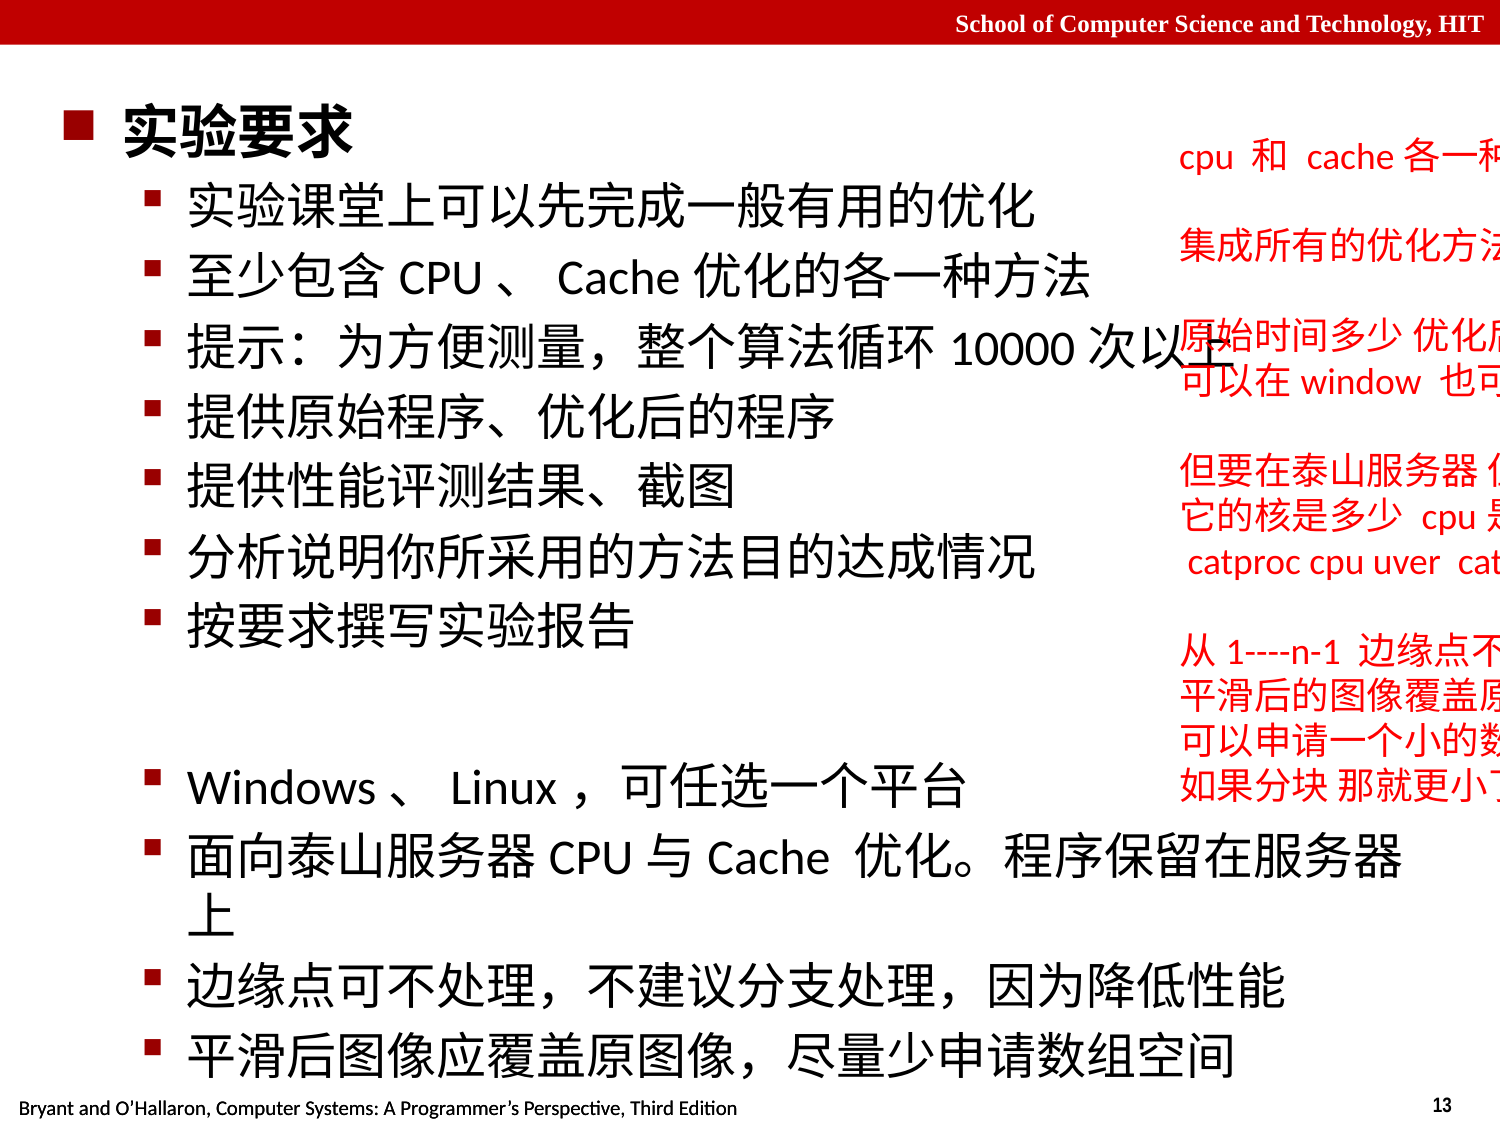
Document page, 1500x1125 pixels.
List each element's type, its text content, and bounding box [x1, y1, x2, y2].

text_box cpu 和 cache各一种 集成所有的优化方法 原始时间多少 优化后时间多少 可以在window 也可以在linux 但要在泰山服务器 但要面向泰山服务器优化 它的核是多少 cpu是多少 cache是多少 catproc cpu uver catproc / memeory printer（去搜） 从1----n-1 边缘点不处理 平滑后的图像覆盖原图像 但要思考下一行怎么处理 可以申请一个小的数组 小的存储器 尽量小 如果分块 那就更小了 [1164, 124, 1500, 815]
list 实验要求 实验课堂上可以先完成一般有用的优化 至少包含CPU、Cache优化的各一种方法 提示：为方便测量，整个算法循环10000次以上 提供原始程序、优化后的程序 提供性能评测结果、截图 分析说明你所采用的方法目的达成情况 按要求撰写实验报告 Windows、Linux，可任选一个平台 面向泰山服务器CPU与Cache 优化。程序保留在服务器上 边缘点可不处理，不建议分支处理，因为降低性能 平滑后图像应覆盖原图像，尽量少申请数组空间 [49, 87, 1451, 1051]
